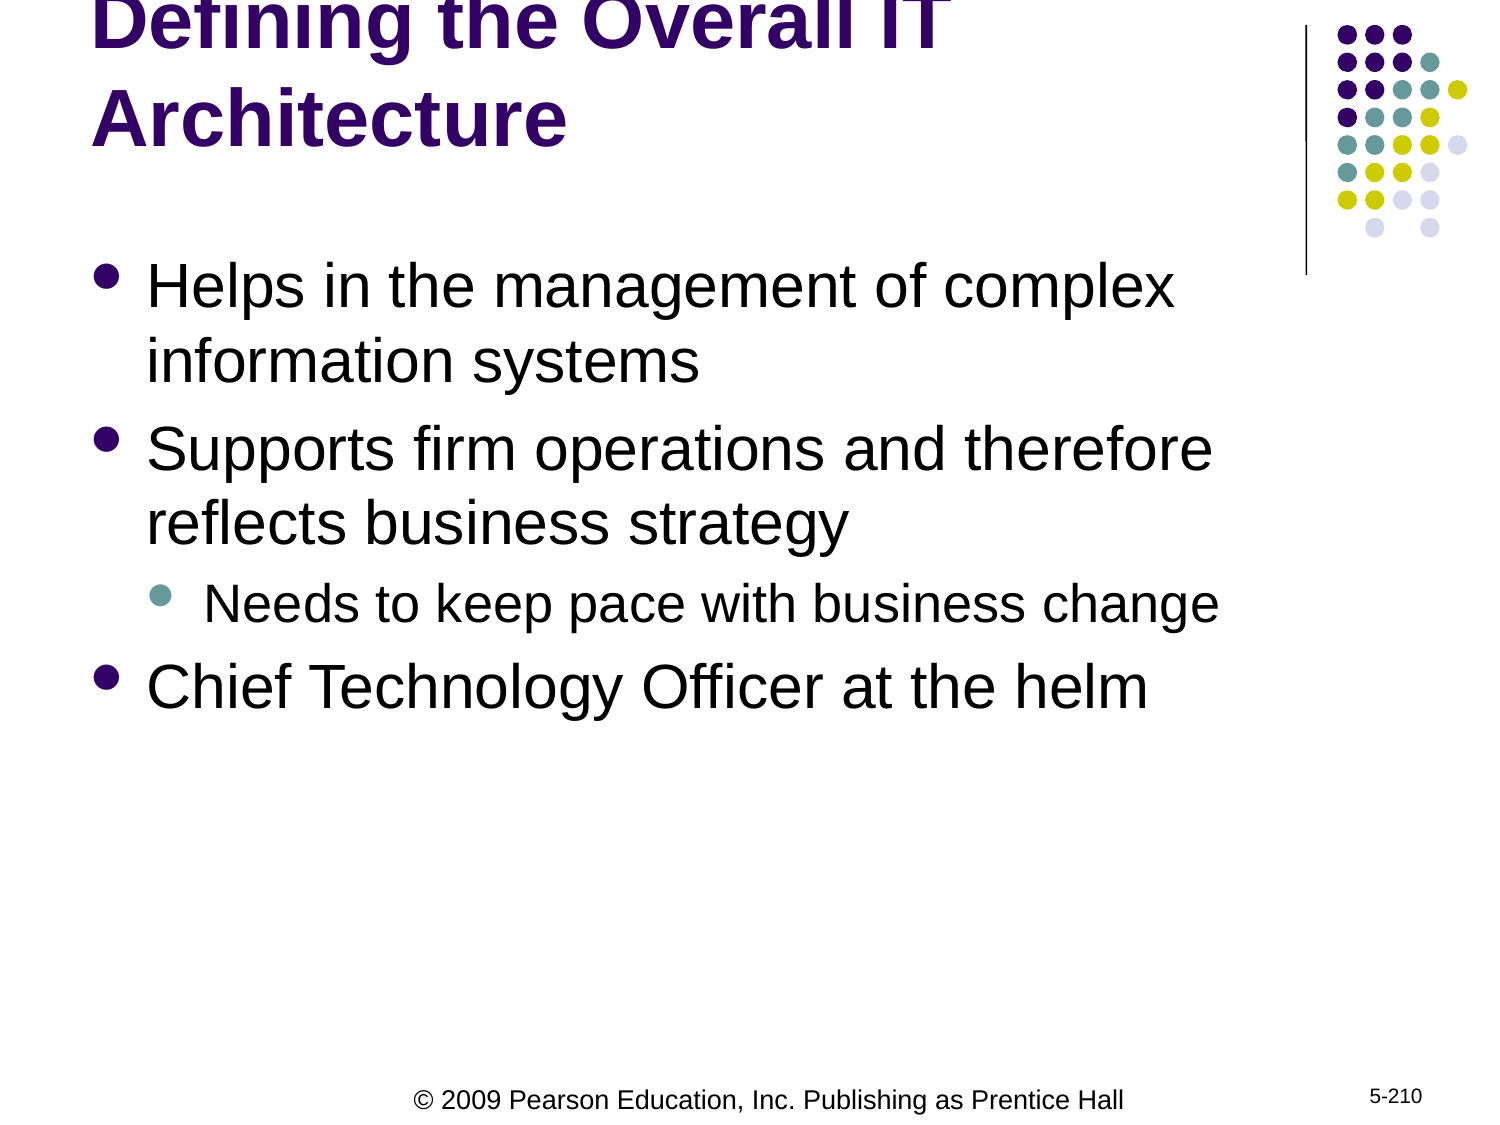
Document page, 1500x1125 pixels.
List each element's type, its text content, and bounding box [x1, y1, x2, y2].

title Defining the Overall IT Architecture [74, 37, 1313, 171]
list Helps in the management of complex information systems Supports firm operations and therefore reflects business strategy Needs to keep pace with business change Chief Technology Officer at the helm [74, 237, 1426, 962]
slide_number 5-210 [1337, 1074, 1438, 1125]
